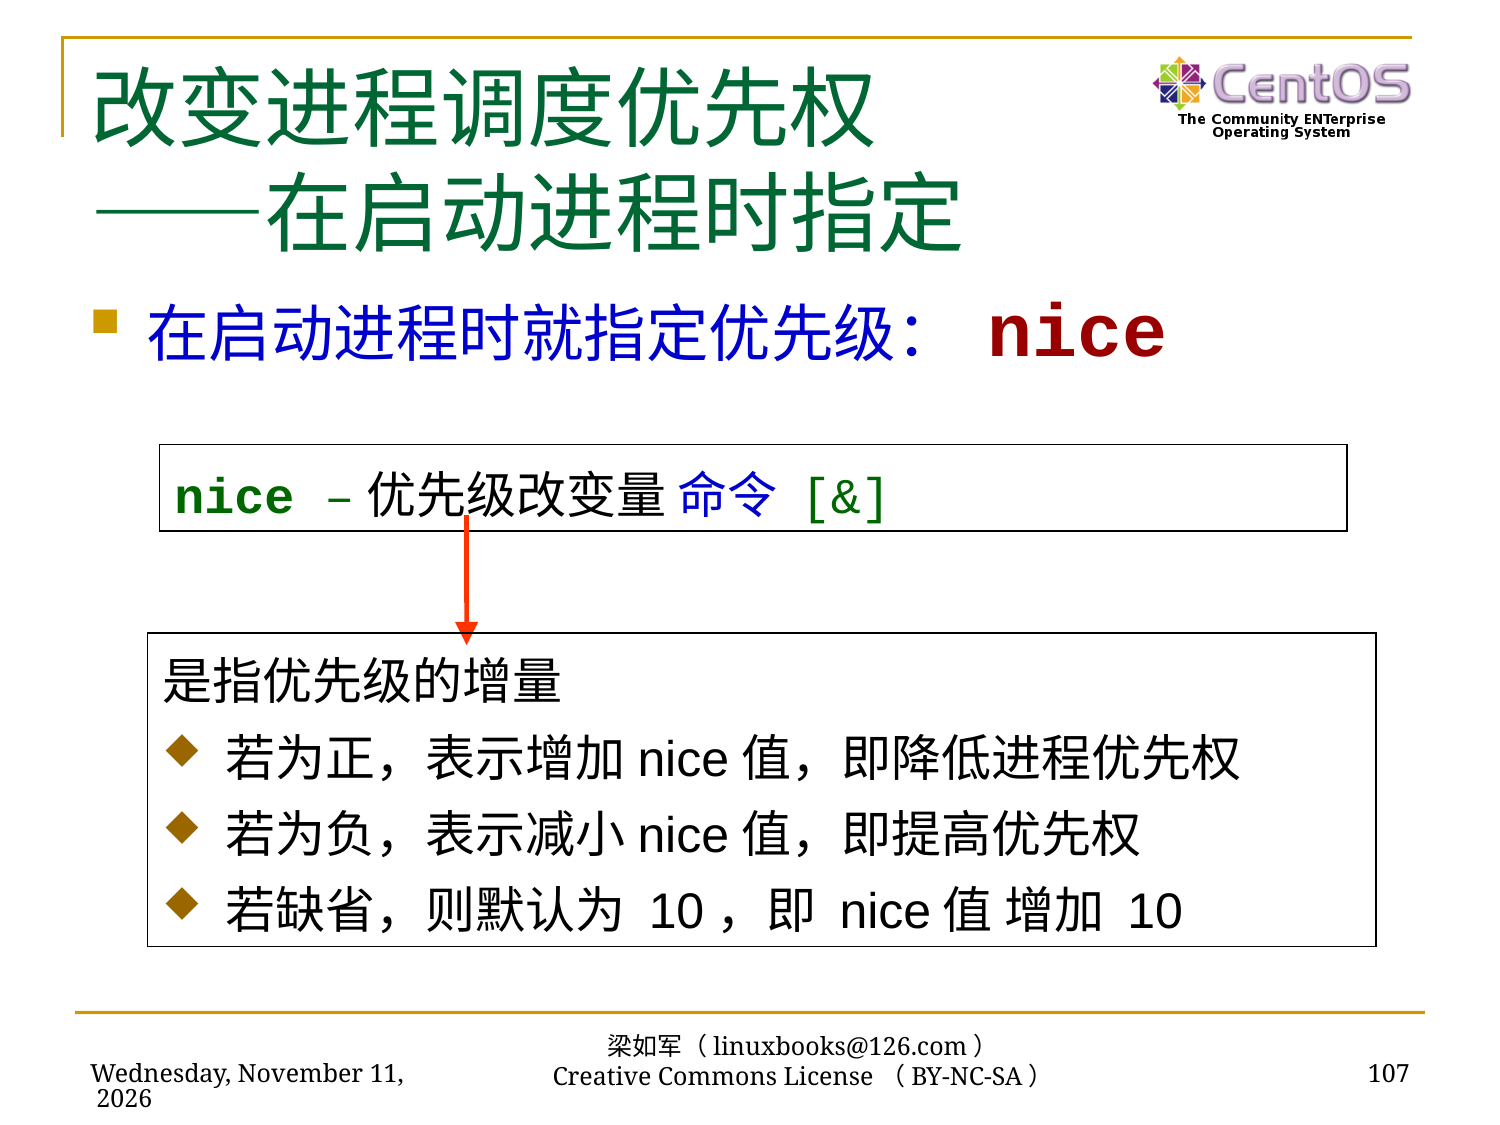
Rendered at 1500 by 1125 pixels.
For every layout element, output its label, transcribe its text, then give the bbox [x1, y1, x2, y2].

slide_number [74, 1023, 426, 1100]
title 改变进程调度优先权 ——在启动进程时指定 [74, 45, 1426, 274]
text_box 是指优先级的增量 若为正，表示增加nice值，即降低进程优先权 若为负，表示减小nice值，即提高优先权 若缺省，则默认为 10，即 nice值 增加 10 [147, 633, 1377, 947]
text_box nice –优先级改变量 命令 [&] [159, 444, 1347, 532]
list 在启动进程时就指定优先级： nice [74, 274, 1426, 386]
text_box [456, 515, 477, 633]
footer 梁如军（linuxbooks@126.com） Creative Commons License（BY-NC-SA） [359, 1022, 1247, 1099]
slide_number 107 [1074, 1023, 1426, 1100]
